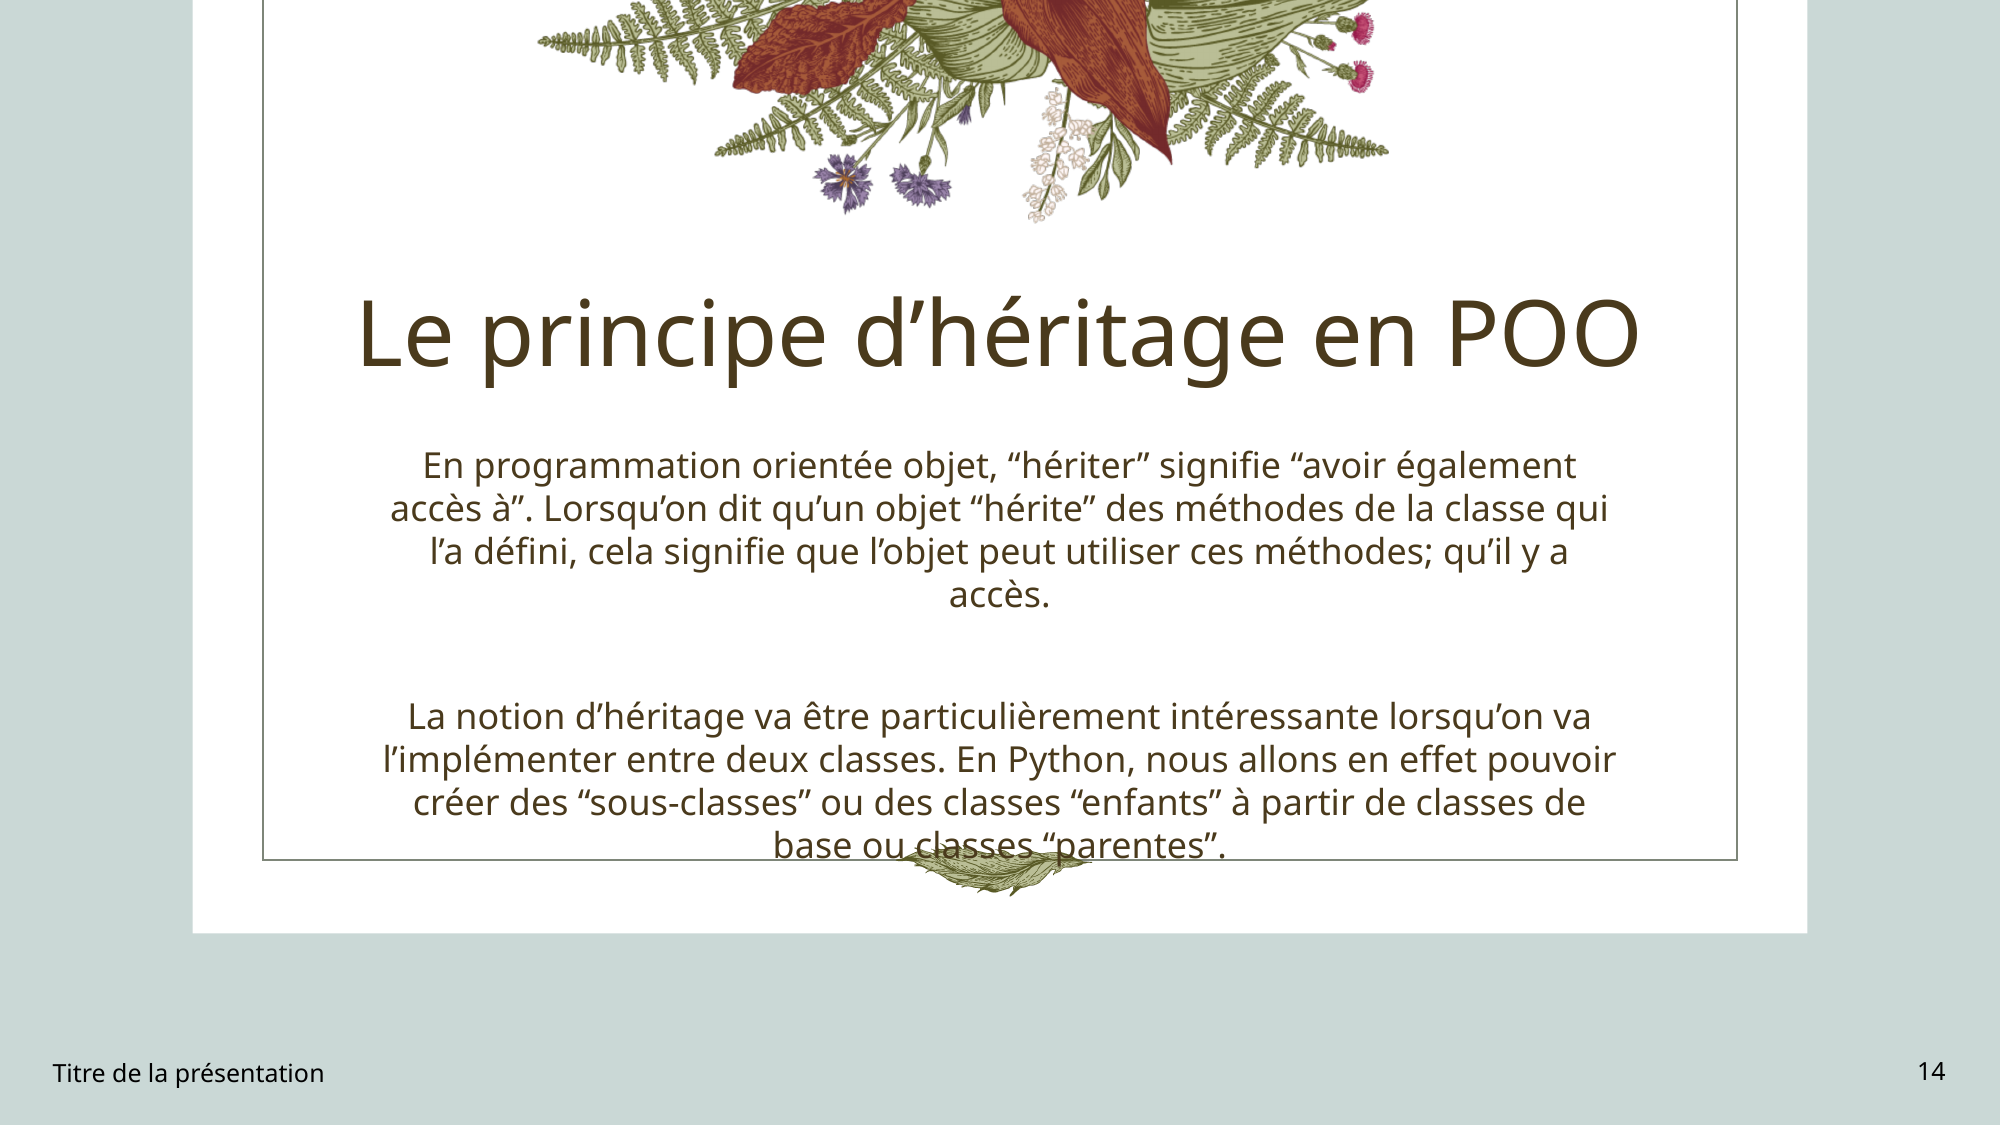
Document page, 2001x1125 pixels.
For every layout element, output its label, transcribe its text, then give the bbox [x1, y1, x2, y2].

title Le principe d’héritage en POO [286, 228, 1714, 446]
list En programmation orientée objet, “hériter” signifie “avoir également accès à”. Lorsqu’on dit qu’un objet “hérite” des méthodes de la classe qui l’a défini, cela signifie que l’objet peut utiliser ces méthodes; qu’il y a accès. La notion d’héritage va être particulièrement intéressante lorsqu’on va l’implémenter entre deux classes. En Python, nous allons en effet pouvoir créer des “sous-classes” ou des classes “enfants” à partir de classes de base ou classes “parentes”. [364, 435, 1636, 878]
slide_number 14 [1510, 1042, 1961, 1103]
picture [535, 0, 1416, 228]
picture [894, 878, 1093, 897]
footer Titre de la présentation [37, 1042, 713, 1103]
